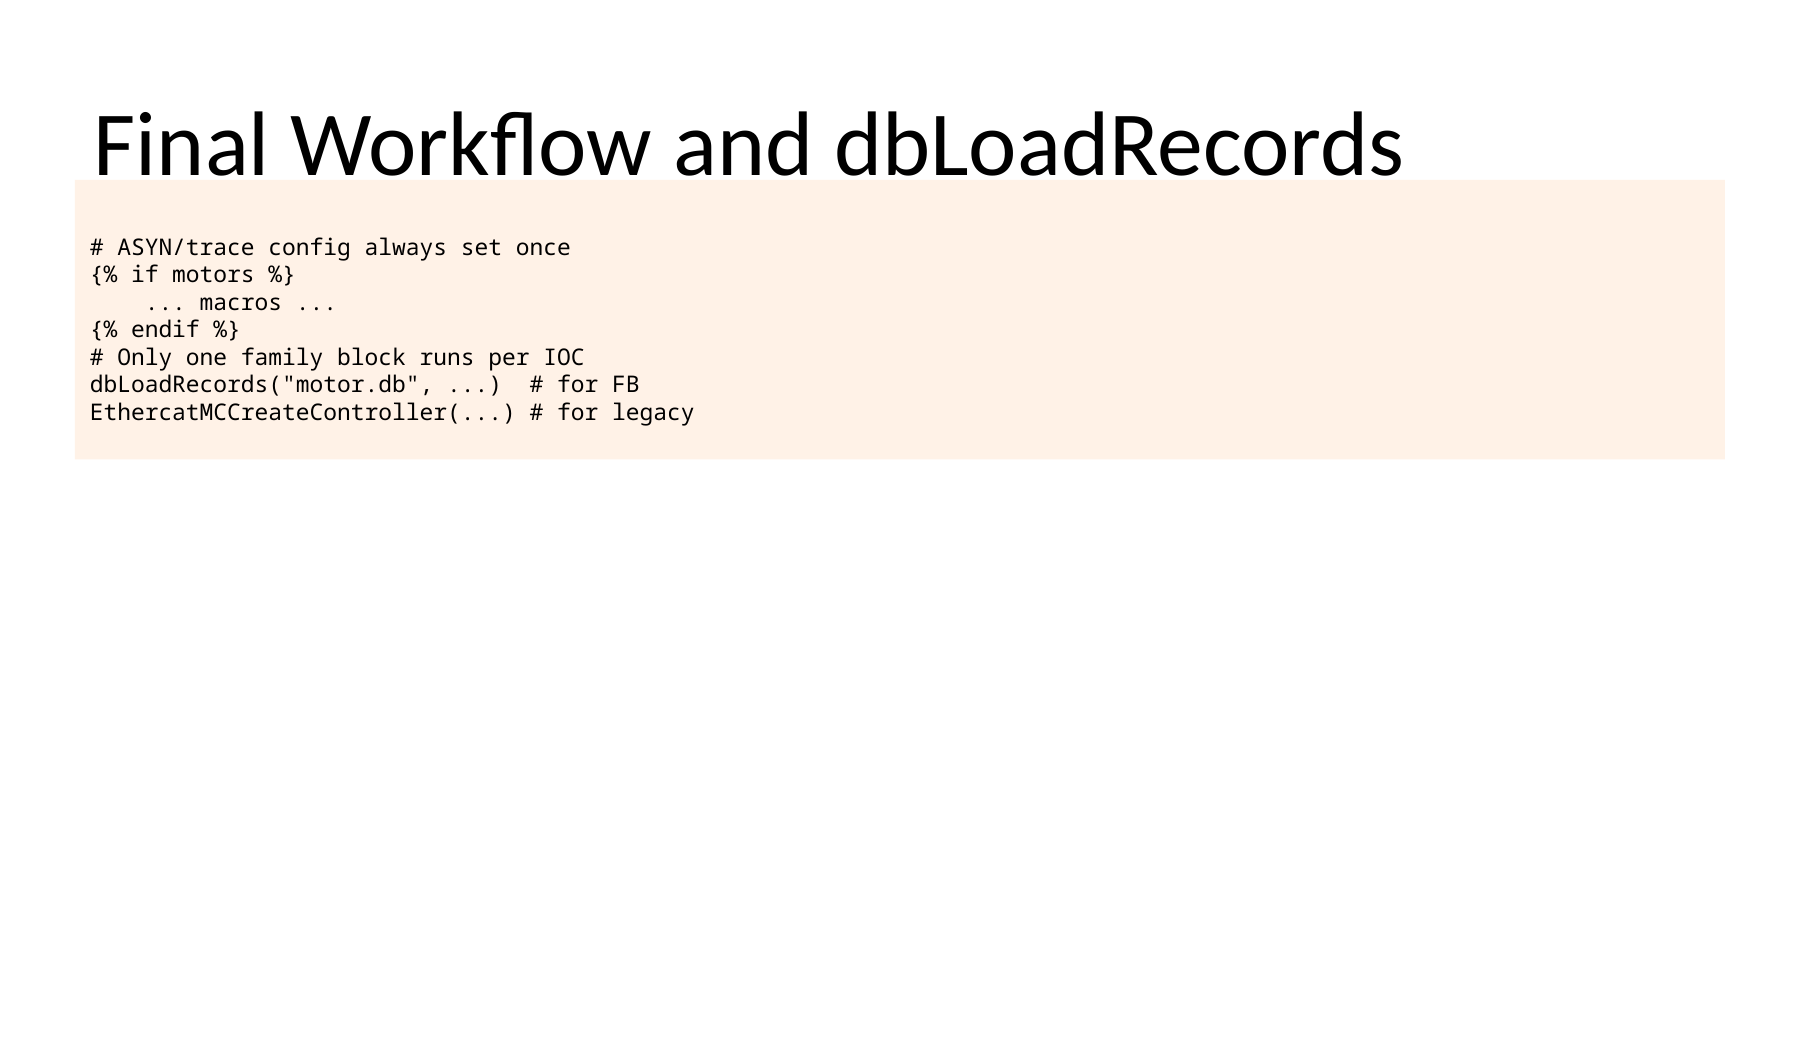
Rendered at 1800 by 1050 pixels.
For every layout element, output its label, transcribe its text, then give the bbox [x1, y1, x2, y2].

title Final Workflow and dbLoadRecords [75, 45, 1425, 179]
text_box # ASYN/trace config always set once {% if motors %} ... macros ... {% endif %} # Only one family block runs per IOC dbLoadRecords("motor.db", ...) # for FB EthercatMCCreateController(...) # for legacy [74, 179, 1725, 460]
